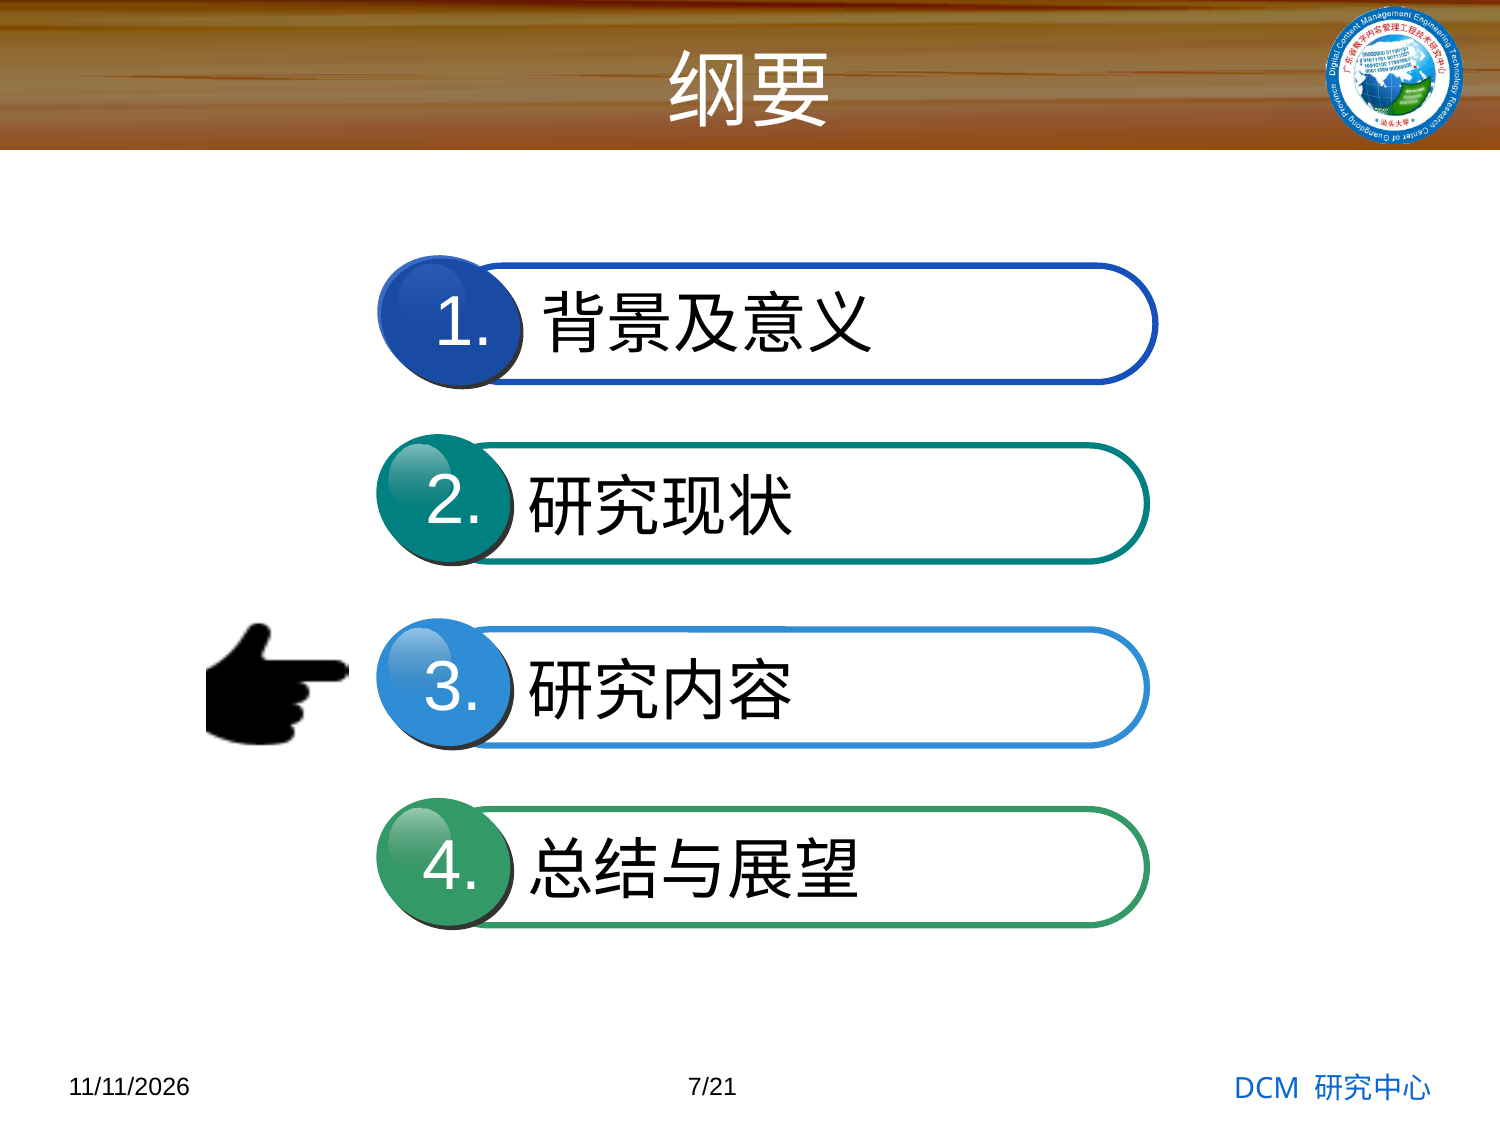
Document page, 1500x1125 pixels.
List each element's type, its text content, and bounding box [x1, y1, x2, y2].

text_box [374, 435, 1147, 566]
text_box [374, 257, 1176, 387]
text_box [374, 799, 1167, 929]
picture [206, 621, 349, 749]
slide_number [53, 1062, 467, 1113]
picture [0, 0, 1500, 150]
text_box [374, 619, 1147, 750]
slide_number 6/21 [537, 1062, 888, 1113]
title 纲要 [75, 24, 1425, 150]
